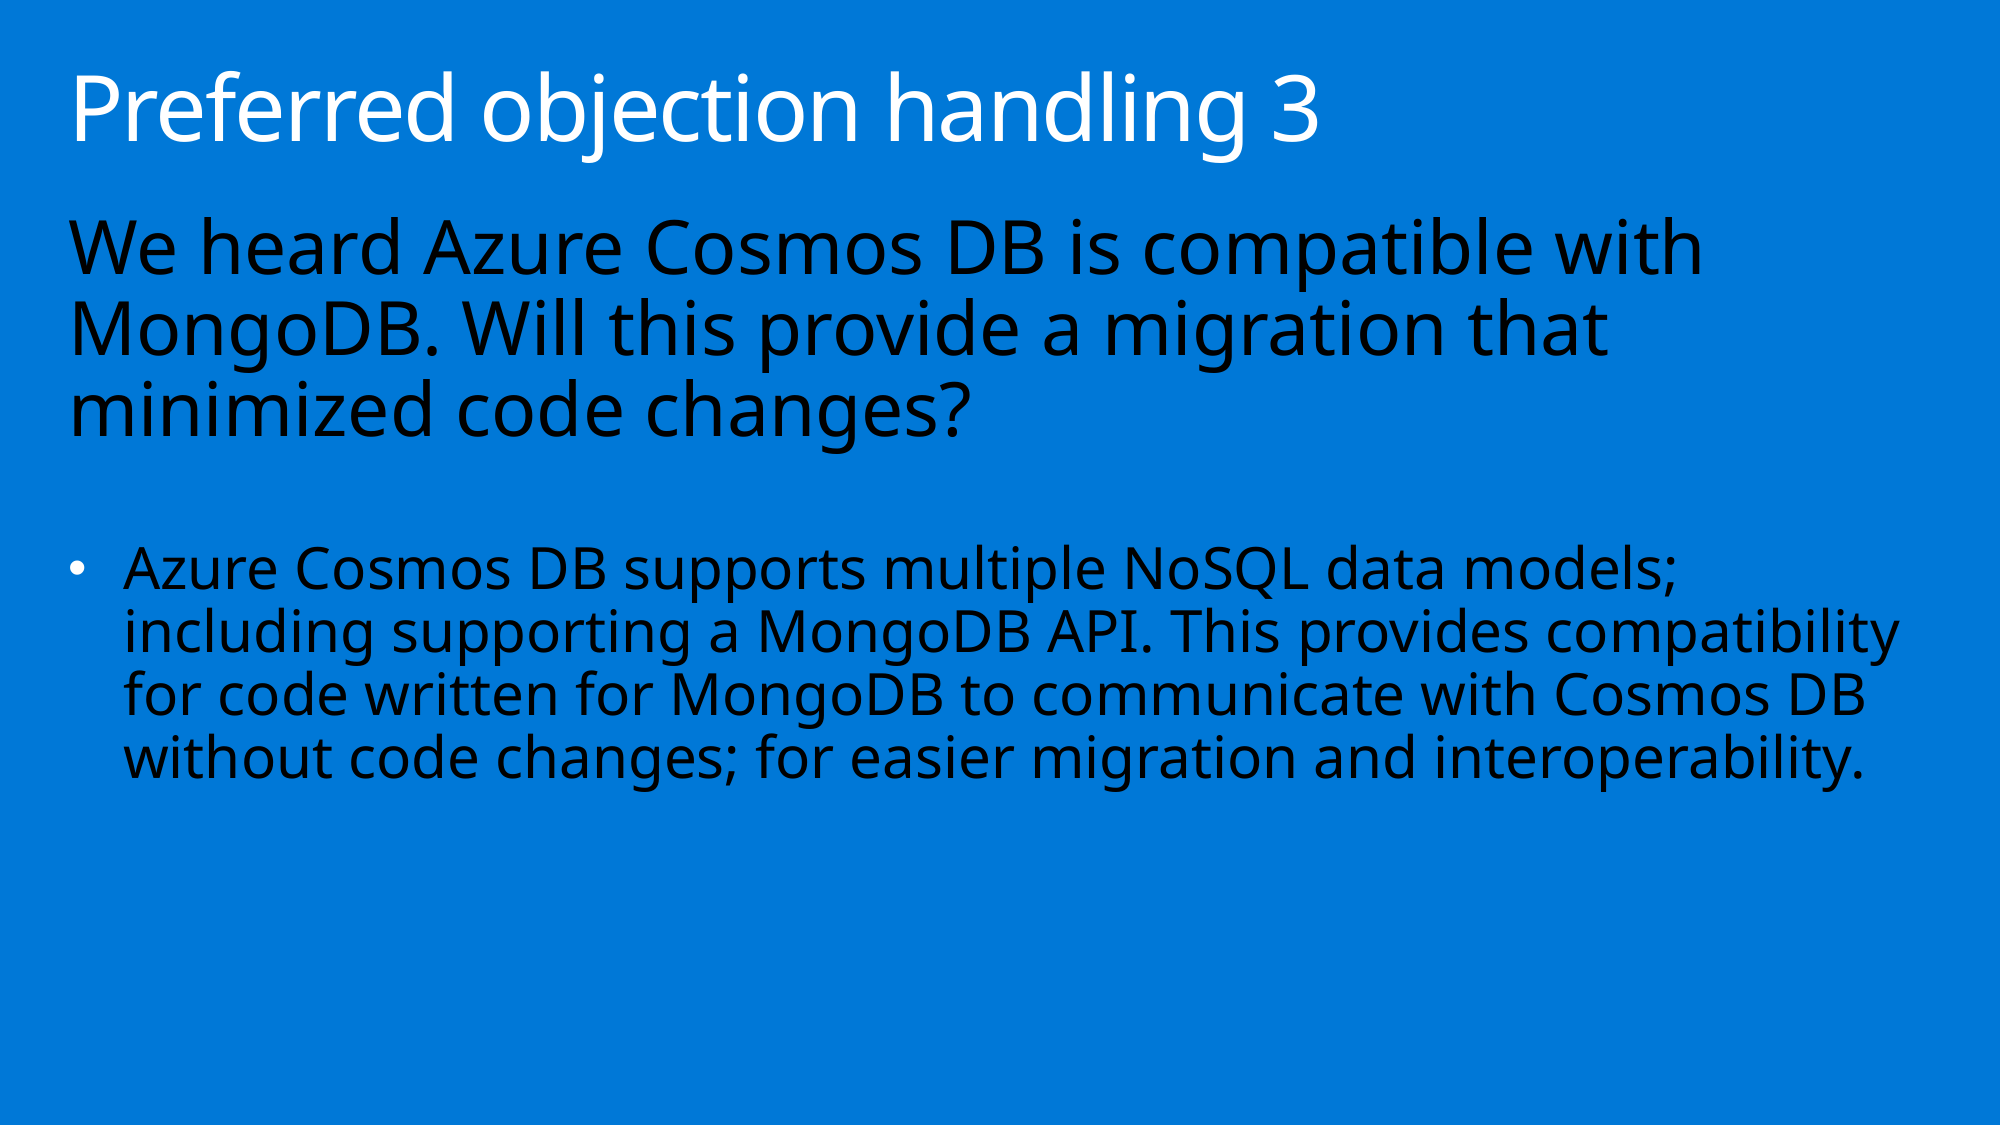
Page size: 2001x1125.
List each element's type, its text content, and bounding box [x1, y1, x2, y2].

title Preferred objection handling 3 [44, 47, 1957, 196]
list We heard Azure Cosmos DB is compatible with MongoDB. Will this provide a migration that minimized code changes? Azure Cosmos DB supports multiple NoSQL data models; including supporting a MongoDB API. This provides compatibility for code written for MongoDB to communicate with Cosmos DB without code changes; for easier migration and interoperability. [44, 195, 1956, 845]
